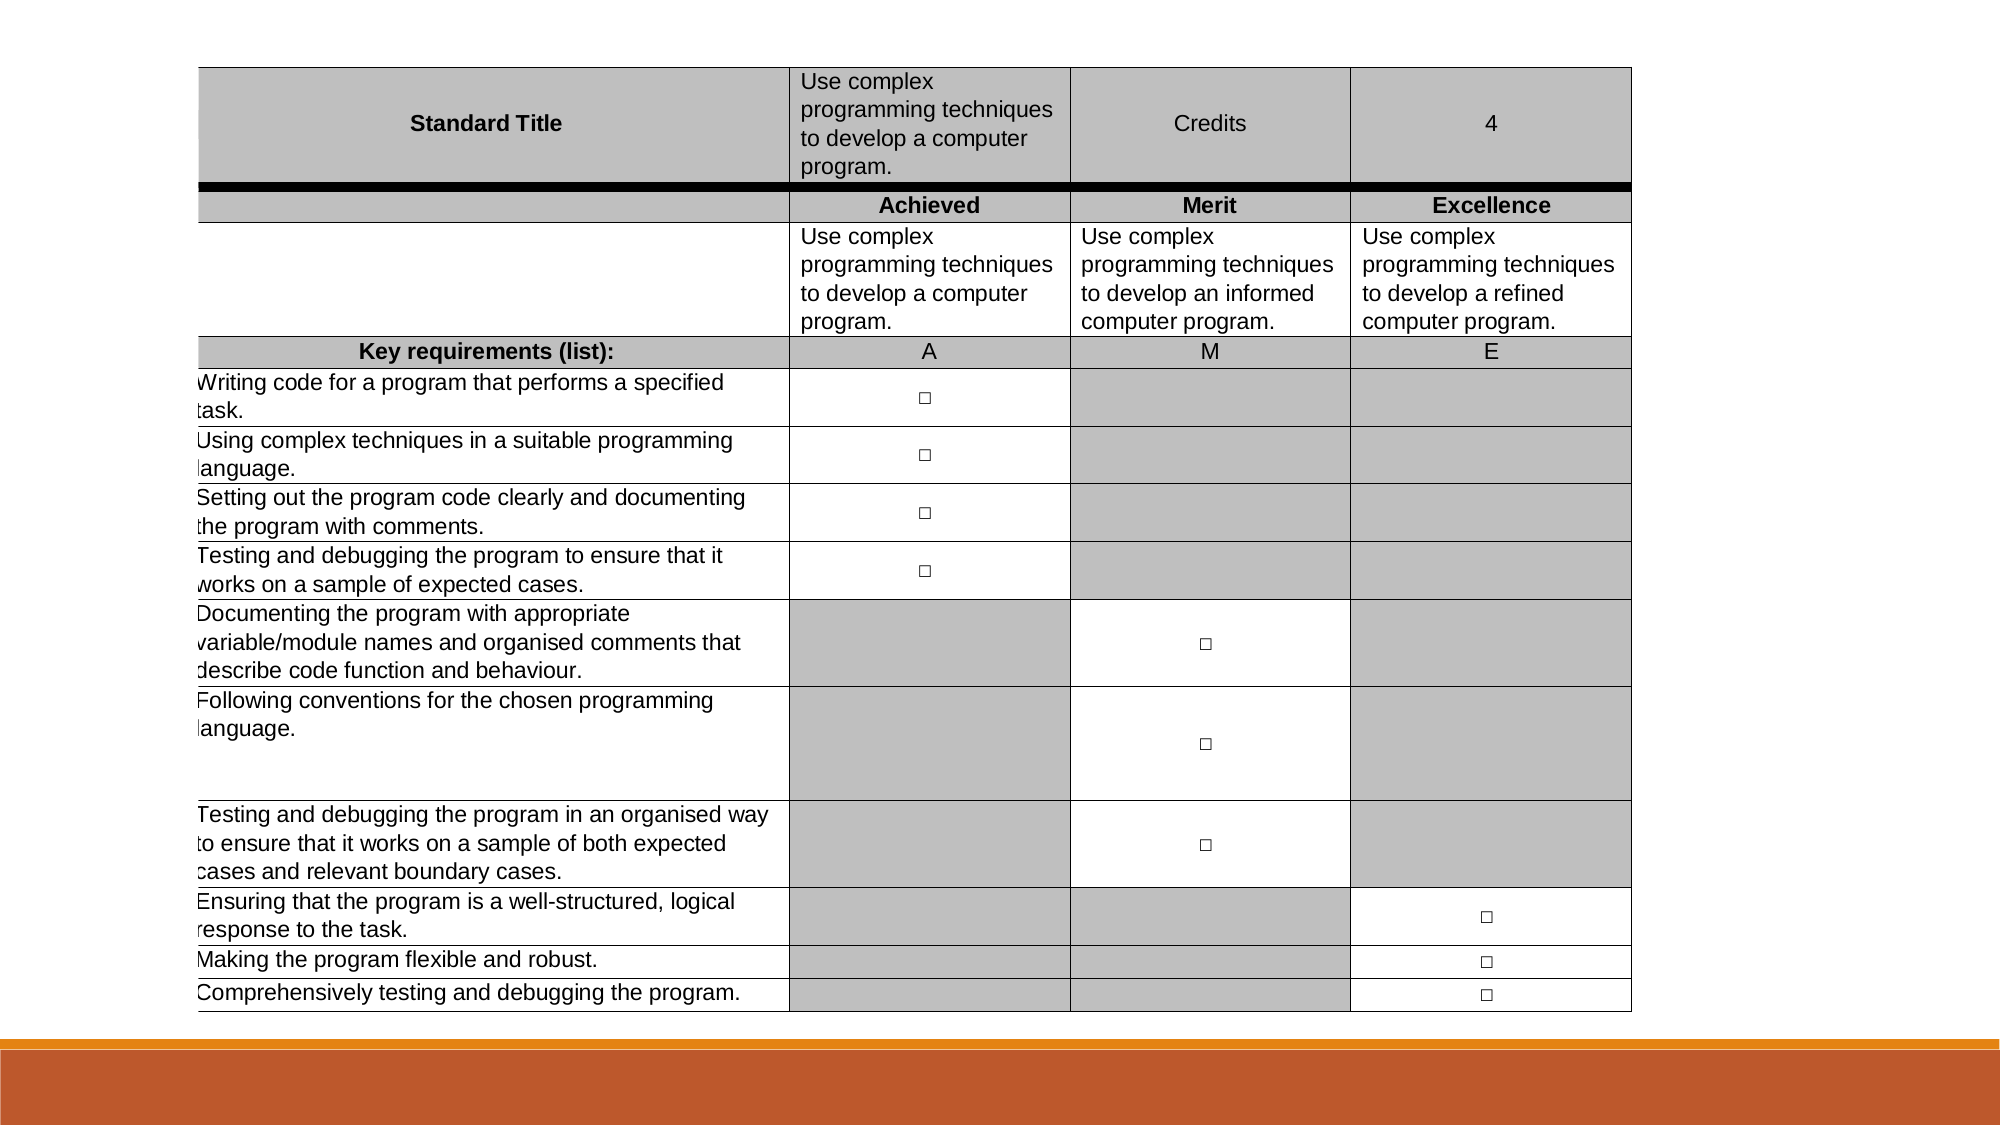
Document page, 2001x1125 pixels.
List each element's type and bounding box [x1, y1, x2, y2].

text_box [198, 66, 1803, 1059]
